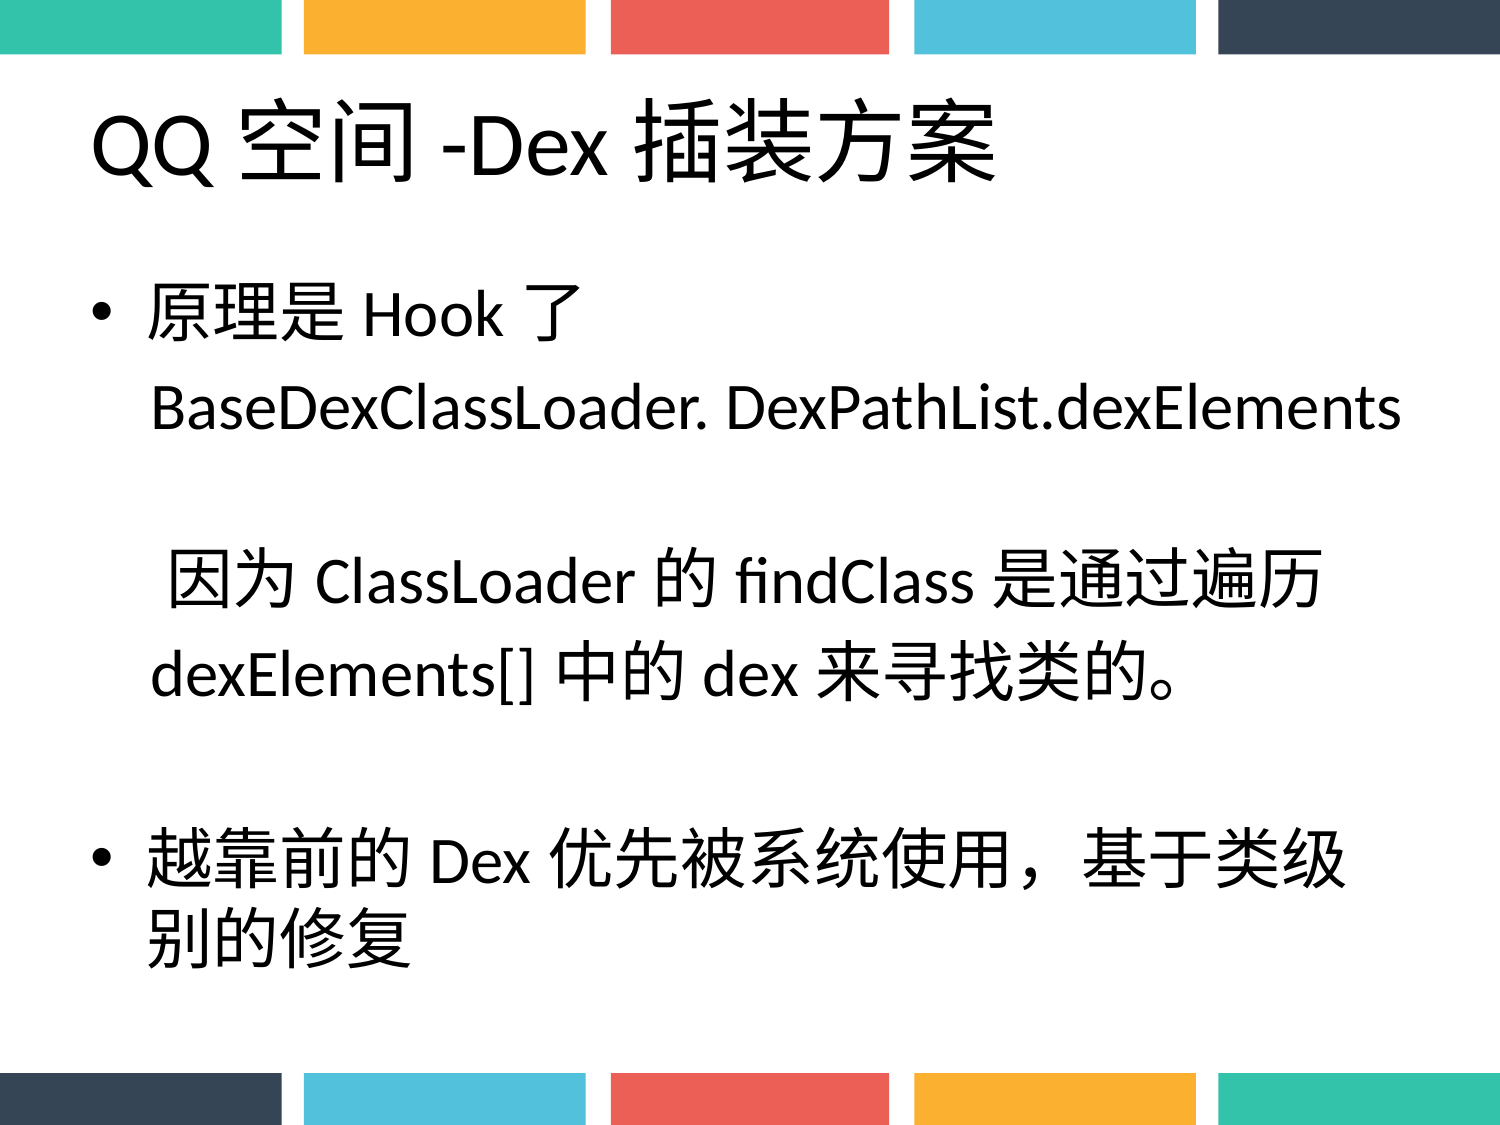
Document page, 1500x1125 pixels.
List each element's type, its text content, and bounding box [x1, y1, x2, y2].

list 原理是Hook了 BaseDexClassLoader. DexPathList.dexElements 因为ClassLoader的findClass是通过遍历 dexElements[]中的dex来寻找类的。 越靠前的Dex优先被系统使用，基于类级别的修复 [75, 262, 1425, 1005]
text_box [303, 1073, 586, 1125]
text_box [914, 0, 1196, 55]
text_box [1218, 1073, 1500, 1125]
title QQ空间-Dex插装方案 [75, 45, 1425, 233]
text_box [0, 1073, 282, 1125]
text_box [914, 1073, 1196, 1125]
text_box [0, 0, 282, 55]
text_box [610, 1073, 890, 1125]
text_box [1218, 0, 1500, 55]
text_box [610, 0, 890, 55]
text_box [303, 0, 586, 55]
